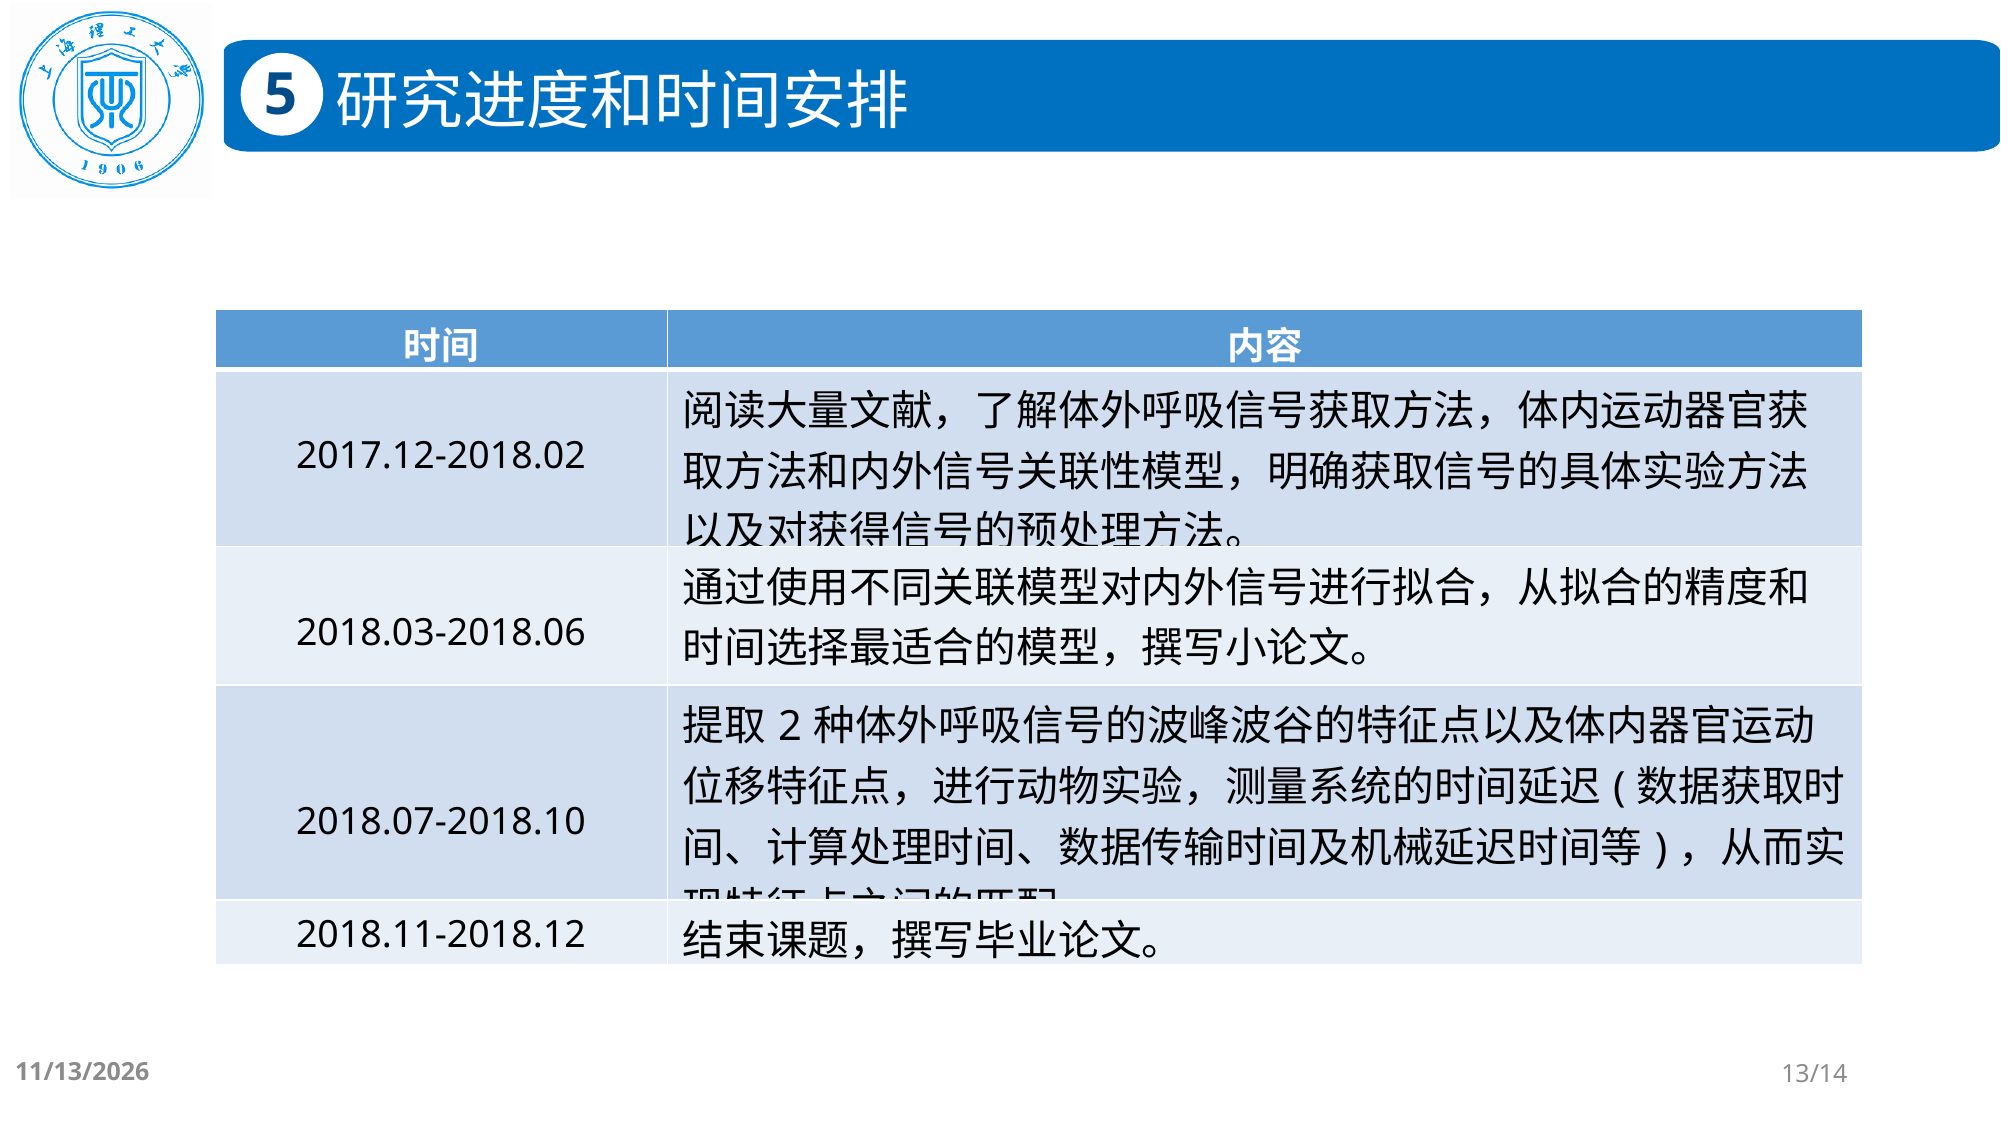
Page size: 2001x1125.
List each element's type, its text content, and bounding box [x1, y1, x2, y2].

text_box 研究进度和时间安排 [320, 51, 1083, 144]
table_header 时间 [216, 310, 667, 367]
picture [9, 2, 213, 199]
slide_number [0, 1042, 450, 1103]
slide_number 13/14 [1412, 1042, 1863, 1103]
table_cell 提取2种体外呼吸信号的波峰波谷的特征点以及体内器官运动位移特征点，进行动物实验，测量系统的时间延迟(数据获取时间、计算处理时间、数据传输时间及机械延迟时间等)，从而实现特征点之间的匹配。 [668, 686, 1862, 899]
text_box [240, 48, 324, 136]
table_cell 2018.03-2018.06 [216, 547, 667, 684]
text_box [223, 39, 2000, 152]
table_cell 2018.07-2018.10 [216, 686, 667, 899]
table_cell 阅读大量文献，了解体外呼吸信号获取方法，体内运动器官获取方法和内外信号关联性模型，明确获取信号的具体实验方法以及对获得信号的预处理方法。 [668, 372, 1862, 546]
table_cell 结束课题，撰写毕业论文。 [668, 901, 1862, 964]
table_cell 通过使用不同关联模型对内外信号进行拟合，从拟合的精度和时间选择最适合的模型，撰写小论文。 [668, 547, 1862, 684]
table_header 内容 [668, 310, 1862, 367]
table_cell 2018.11-2018.12 [216, 901, 667, 964]
table_cell 2017.12-2018.02 [216, 372, 667, 546]
